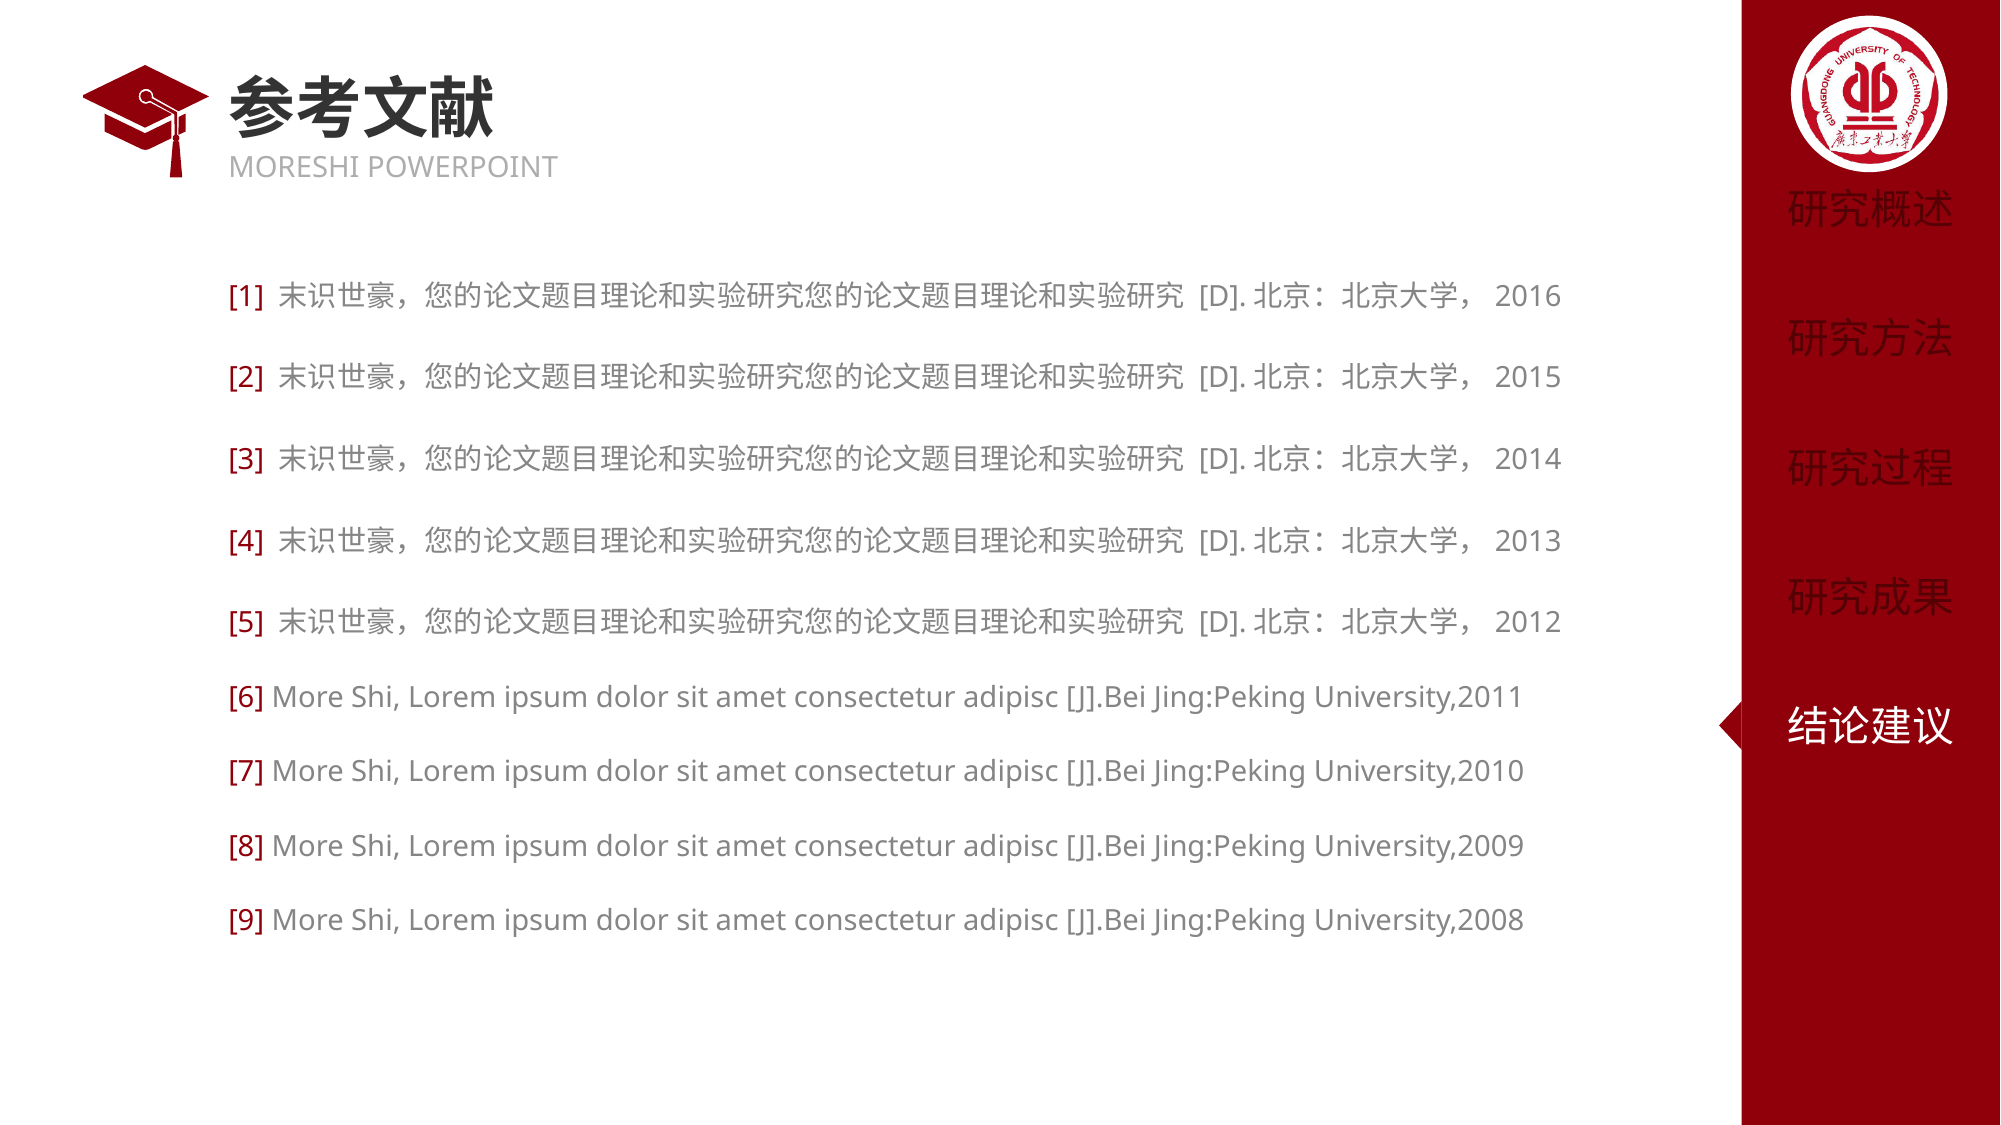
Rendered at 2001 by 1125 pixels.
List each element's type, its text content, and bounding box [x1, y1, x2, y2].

title 参考文献 [213, 55, 1077, 168]
text_box [1] 末识世豪，您的论文题目理论和实验研究您的论文题目理论和实验研究 [D].北京：北京大学，2016 [213, 265, 1646, 320]
picture [1794, 22, 1945, 168]
text_box [8] More Shi, Lorem ipsum dolor sit amet consectetur adipisc [J].Bei Jing:Peking University,2009 [213, 816, 1646, 870]
text_box [2] 末识世豪，您的论文题目理论和实验研究您的论文题目理论和实验研究 [D].北京：北京大学，2015 [213, 347, 1646, 401]
text_box [7] More Shi, Lorem ipsum dolor sit amet consectetur adipisc [J].Bei Jing:Peking University,2010 [213, 741, 1646, 795]
text_box [3] 末识世豪，您的论文题目理论和实验研究您的论文题目理论和实验研究 [D].北京：北京大学，2014 [213, 429, 1646, 483]
text_box [5] 末识世豪，您的论文题目理论和实验研究您的论文题目理论和实验研究 [D].北京：北京大学，2012 [213, 592, 1646, 646]
text_box [4] 末识世豪，您的论文题目理论和实验研究您的论文题目理论和实验研究 [D].北京：北京大学，2013 [213, 511, 1646, 565]
text_box [9] More Shi, Lorem ipsum dolor sit amet consectetur adipisc [J].Bei Jing:Peking University,2008 [213, 890, 1646, 944]
text_box [6] More Shi, Lorem ipsum dolor sit amet consectetur adipisc [J].Bei Jing:Peking University,2011 [213, 667, 1646, 721]
